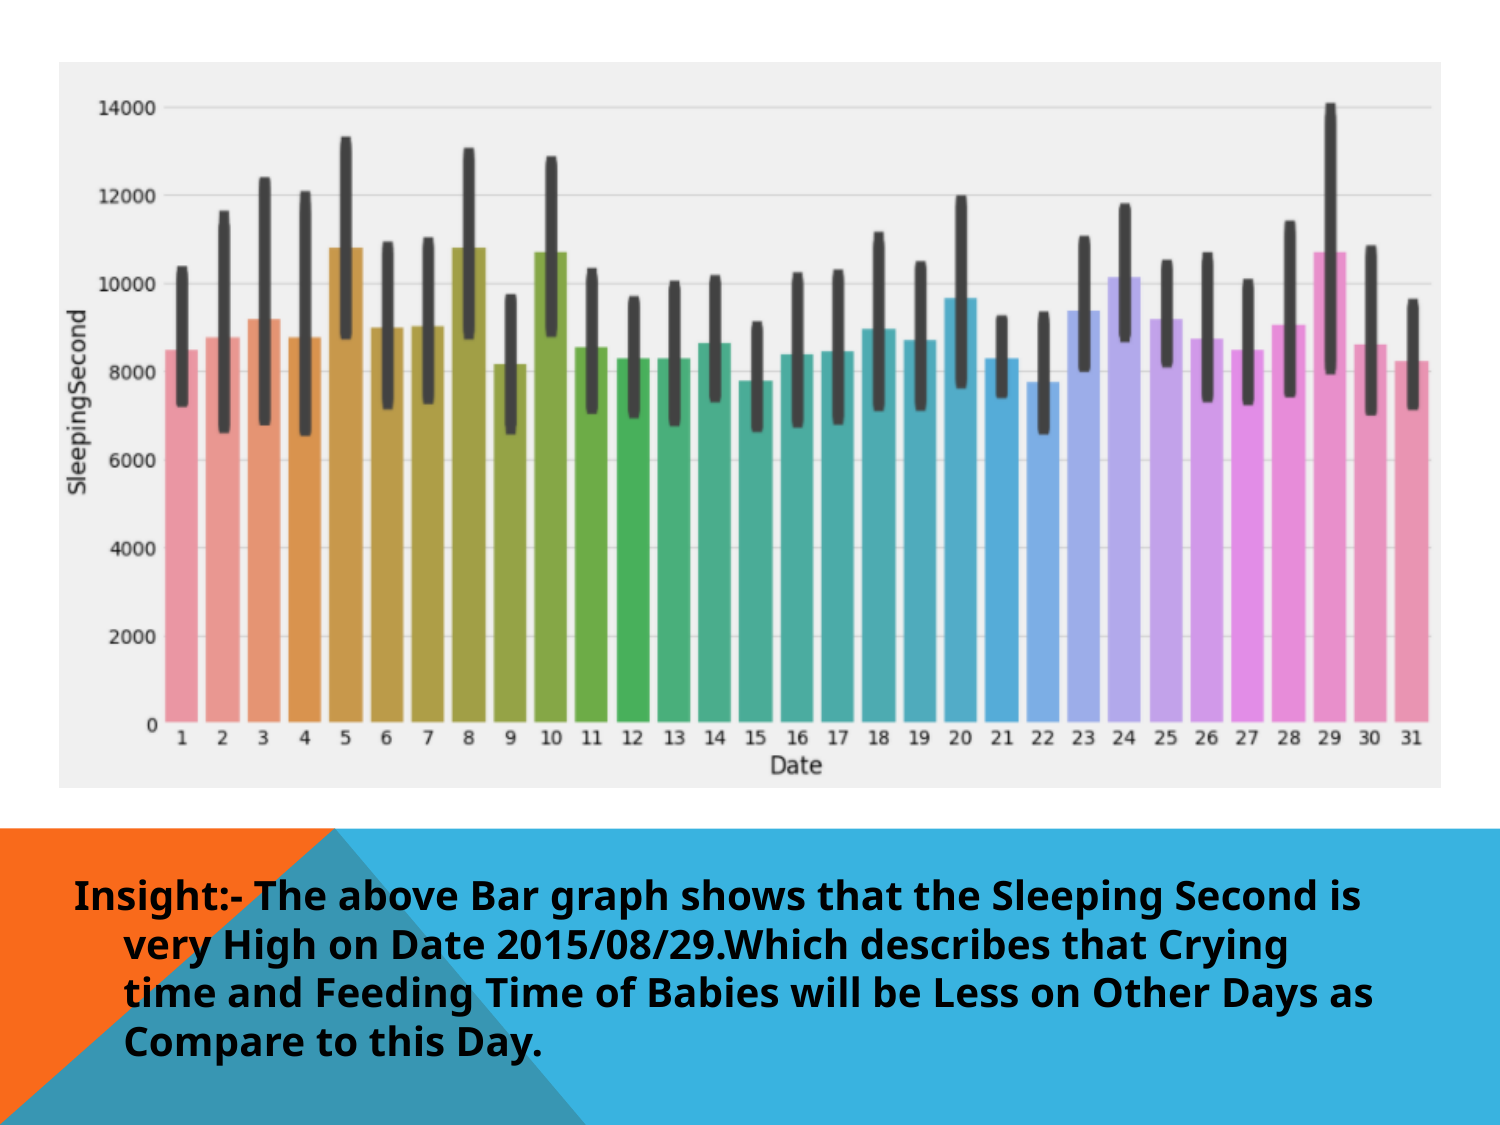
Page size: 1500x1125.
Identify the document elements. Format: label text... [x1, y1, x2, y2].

list Insight:- The above Bar graph shows that the Sleeping Second is very High on Date 2015/08/29.Which describes that Crying time and Feeding Time of Babies will be Less on Other Days as Compare to this Day. [59, 862, 1409, 1075]
picture [58, 62, 1441, 788]
